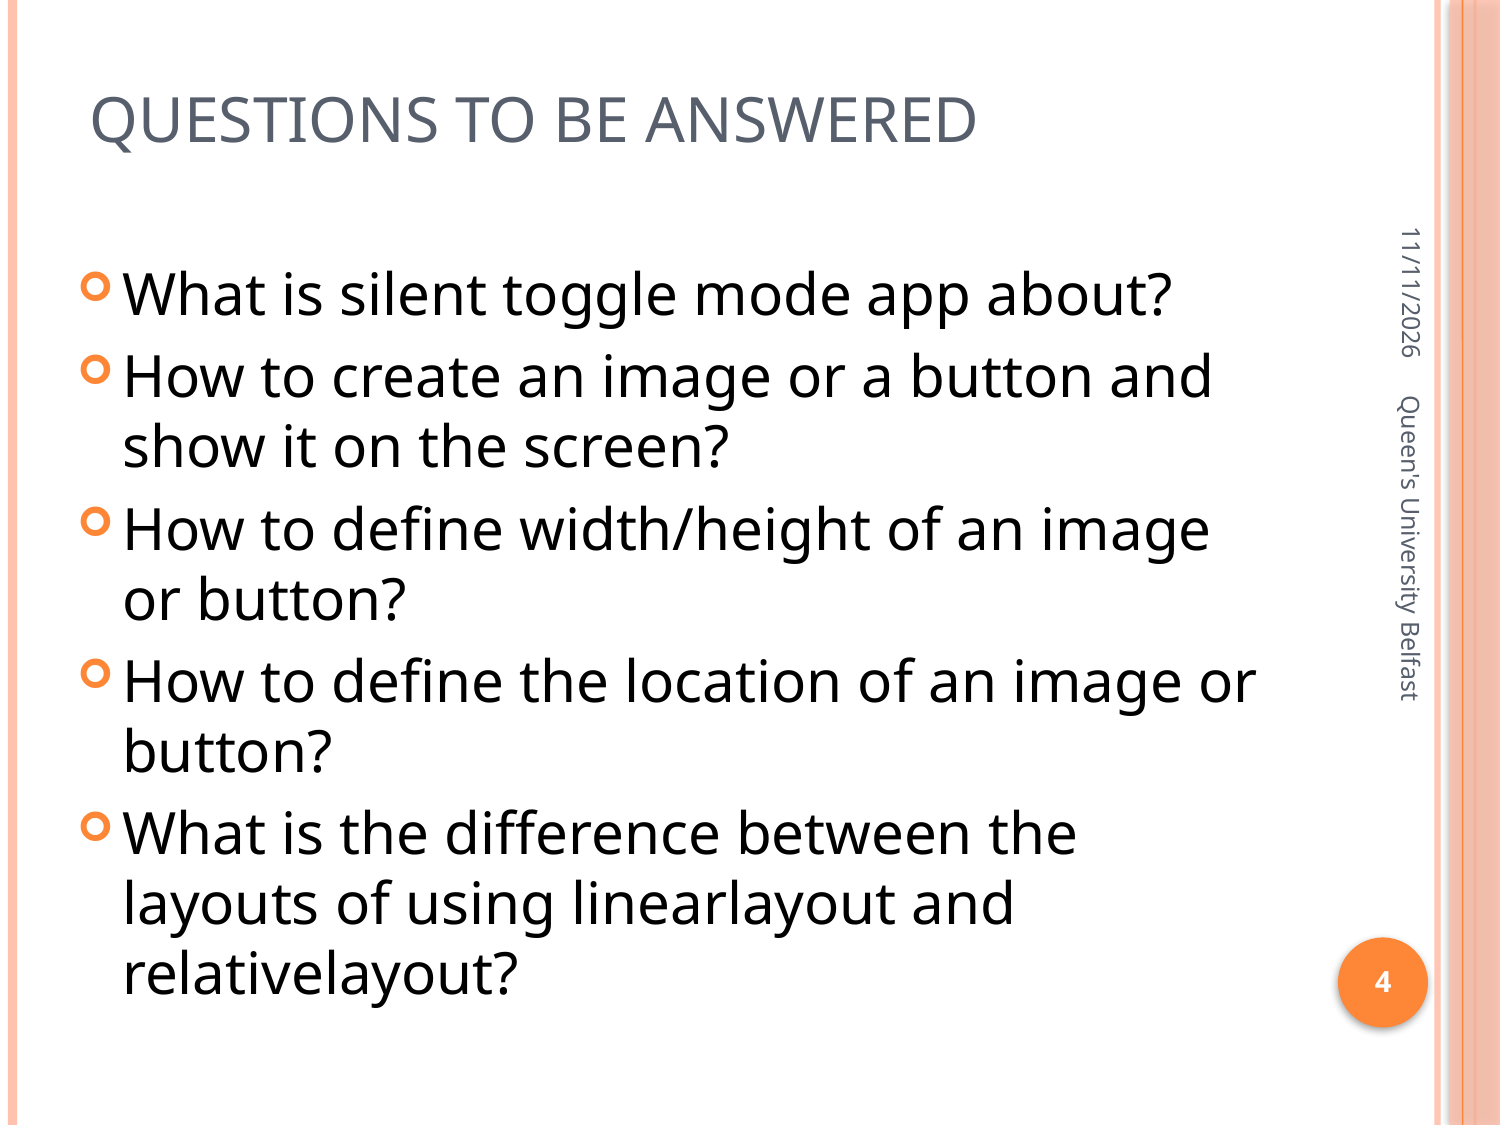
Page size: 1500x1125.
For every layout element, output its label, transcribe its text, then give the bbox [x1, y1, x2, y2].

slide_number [1378, 43, 1442, 374]
slide_number 4 [1333, 940, 1434, 1027]
footer Queen's University Belfast [1379, 380, 1440, 906]
title Questions to be answered [75, 45, 1300, 163]
list What is silent toggle mode app about? How to create an image or a button and show it on the screen? How to define width/height of an image or button? How to define the location of an image or button? What is the difference between the layouts of using linearlayout and relativelayout? [62, 249, 1300, 1062]
